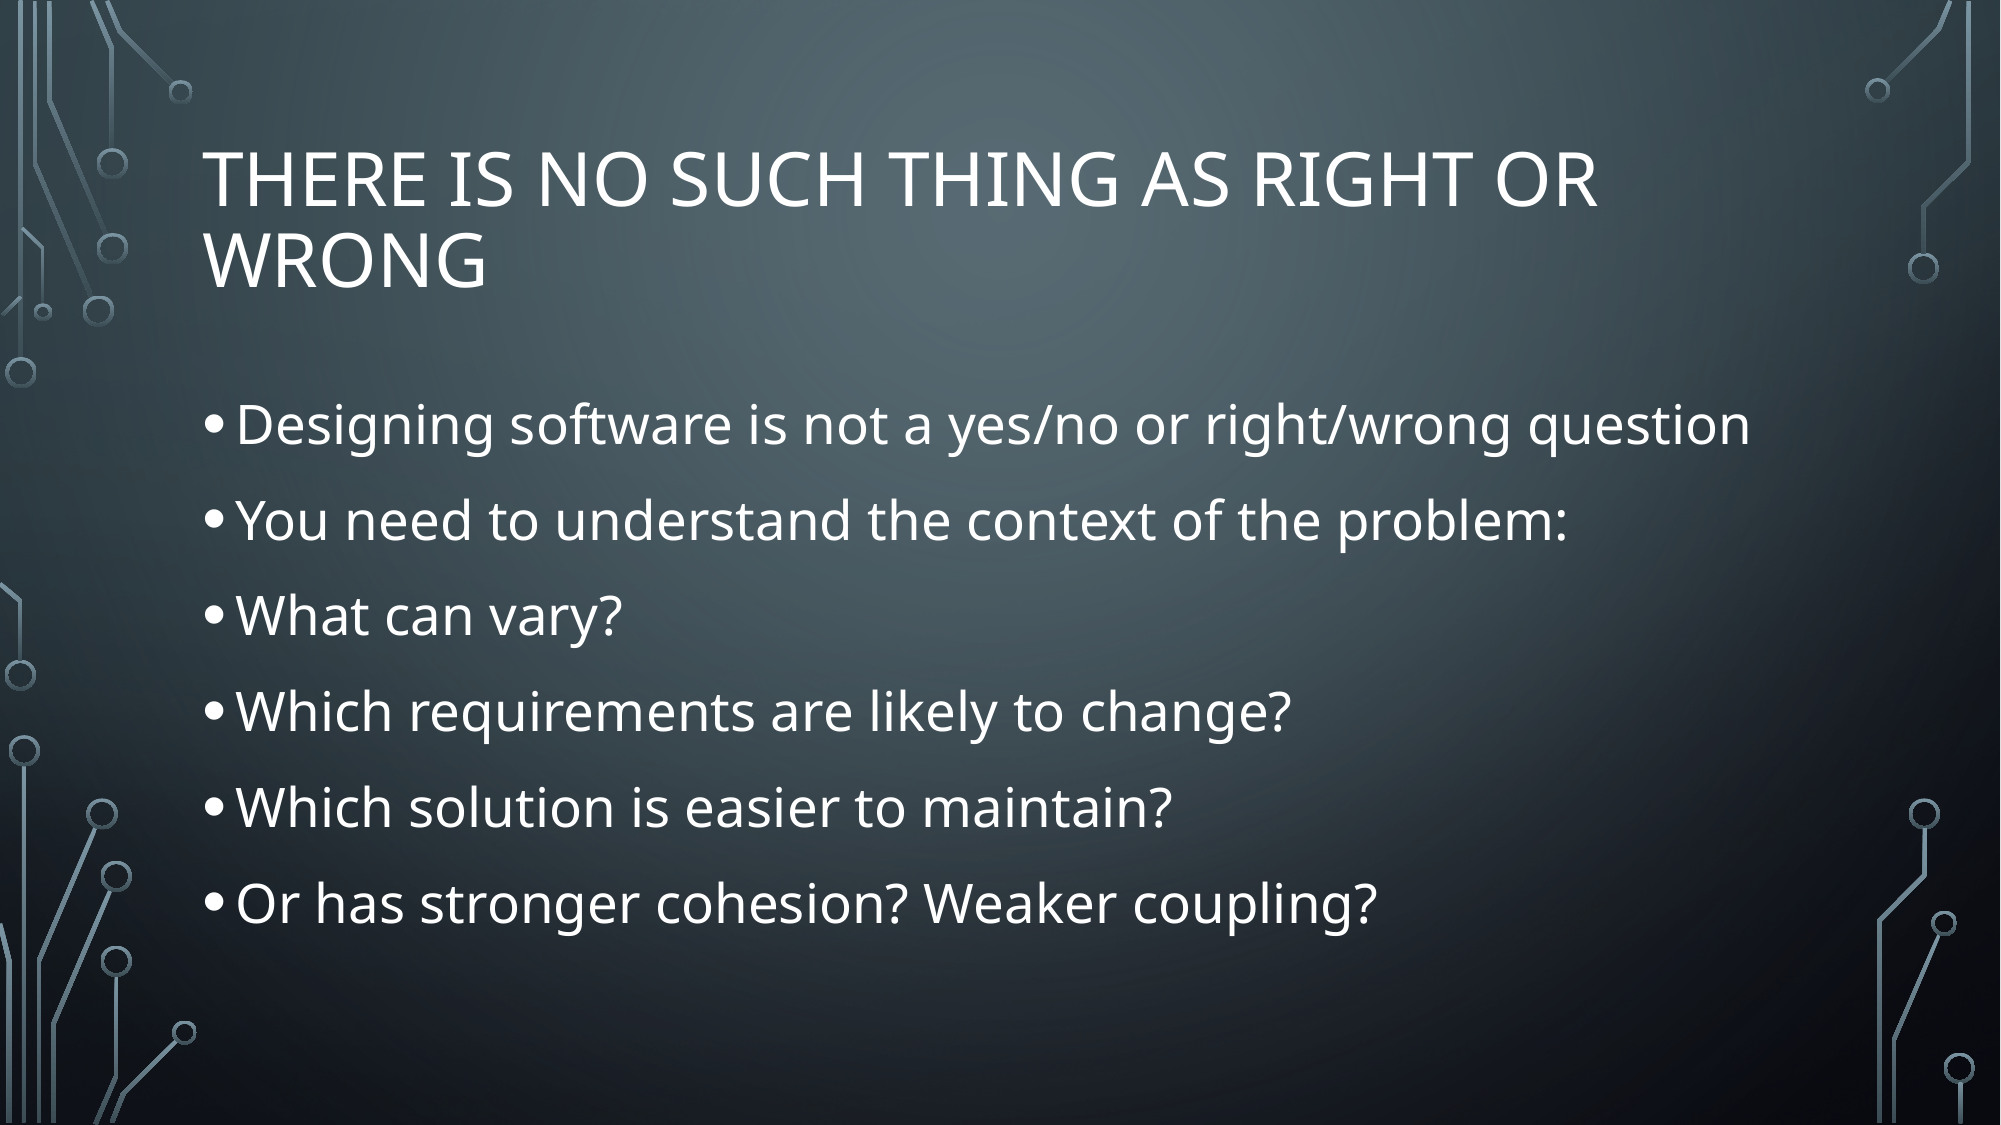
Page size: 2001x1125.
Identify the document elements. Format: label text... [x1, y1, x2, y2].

title There is no such thing as right or wrong [187, 101, 1813, 344]
list Designing software is not a yes/no or right/wrong question You need to understand the context of the problem: What can vary? Which requirements are likely to change? Which solution is easier to maintain? Or has stronger cohesion? Weaker coupling? [187, 369, 1813, 950]
